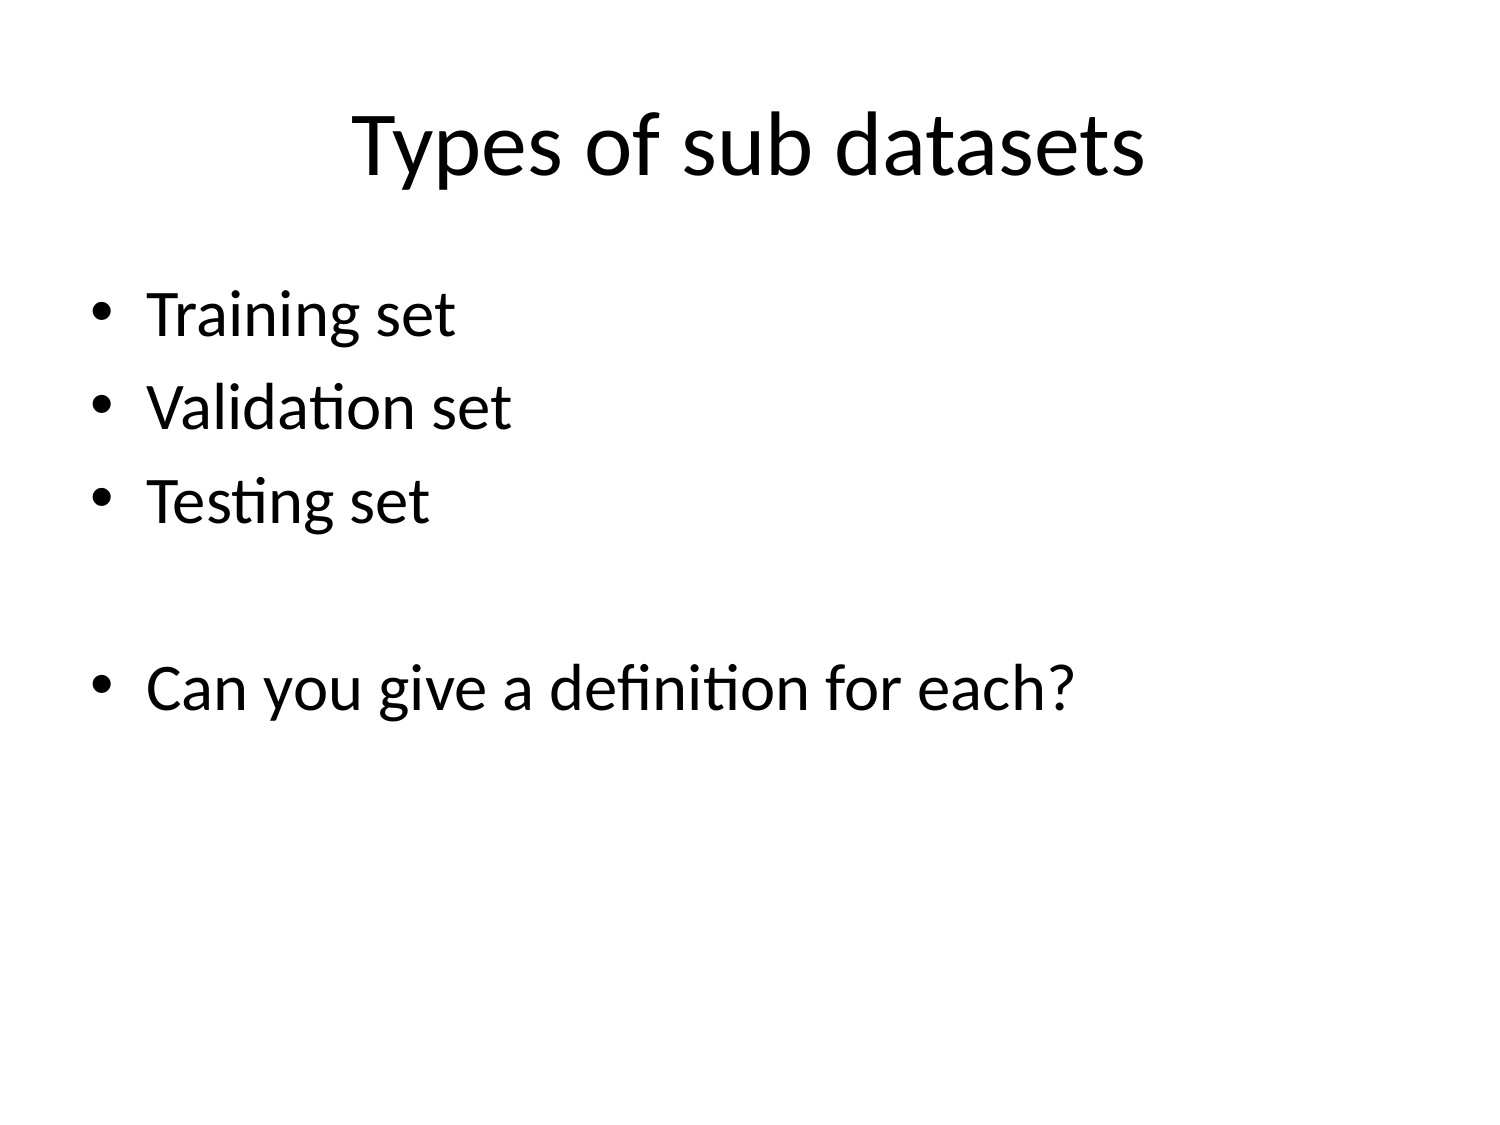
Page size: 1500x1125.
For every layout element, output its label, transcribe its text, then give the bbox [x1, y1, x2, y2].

title Types of sub datasets [75, 45, 1425, 233]
list Training set Validation set Testing set Can you give a definition for each? [75, 262, 1425, 1005]
